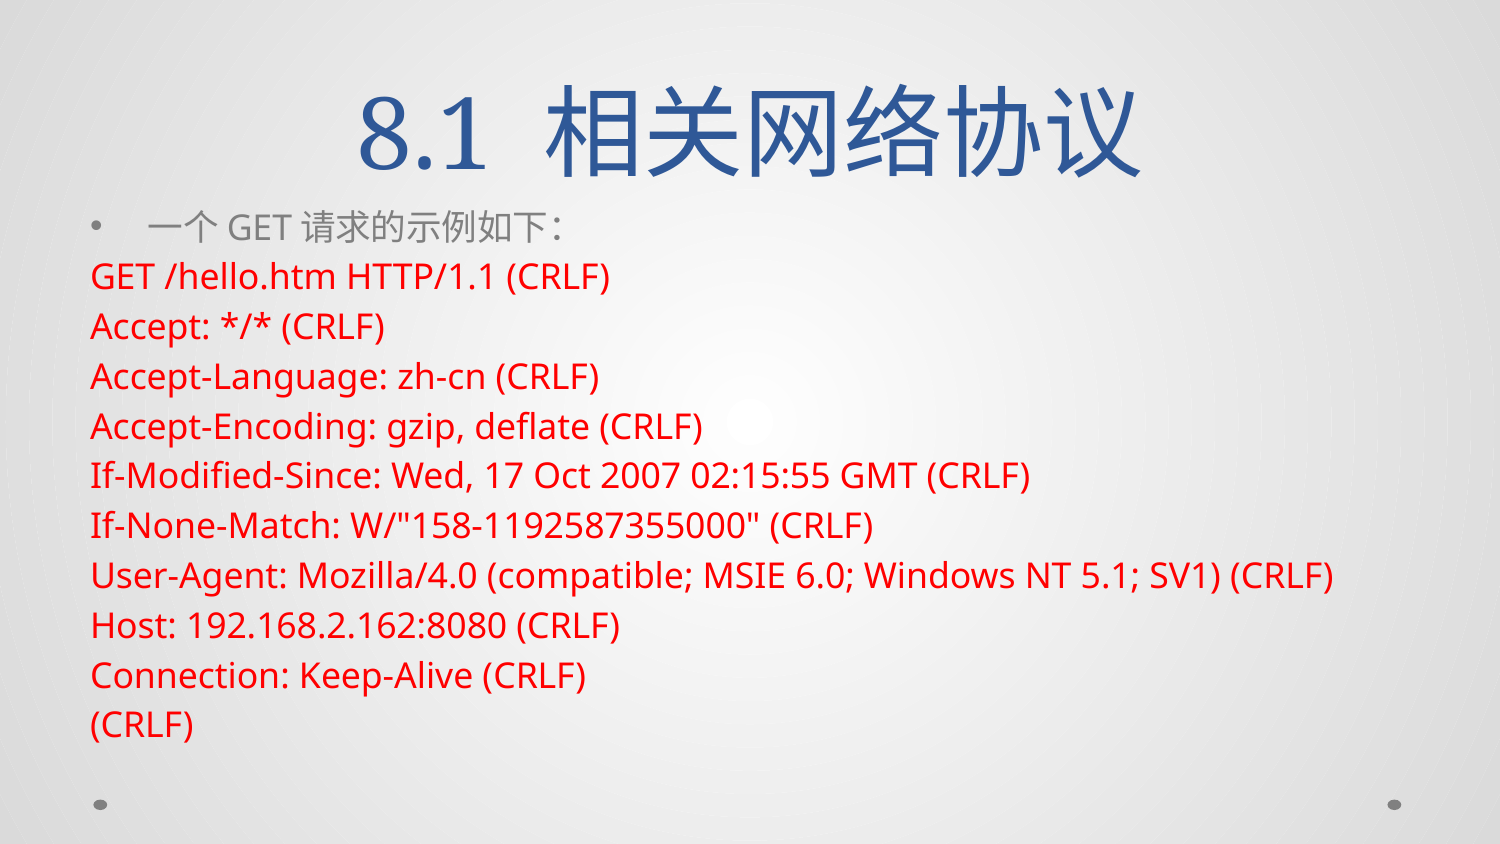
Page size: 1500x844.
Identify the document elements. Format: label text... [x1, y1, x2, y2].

list 一个GET请求的示例如下： GET /hello.htm HTTP/1.1 (CRLF) Accept: */* (CRLF) Accept-Language: zh-cn (CRLF) Accept-Encoding: gzip, deflate (CRLF) If-Modified-Since: Wed, 17 Oct 2007 02:15:55 GMT (CRLF) If-None-Match: W/"158-1192587355000" (CRLF) User-Agent: Mozilla/4.0 (compatible; MSIE 6.0; Windows NT 5.1; SV1) (CRLF) Host: 192.168.2.162:8080 (CRLF) Connection: Keep-Alive (CRLF) (CRLF) [75, 196, 1425, 754]
title 8.1 相关网络协议 [75, 0, 1425, 196]
